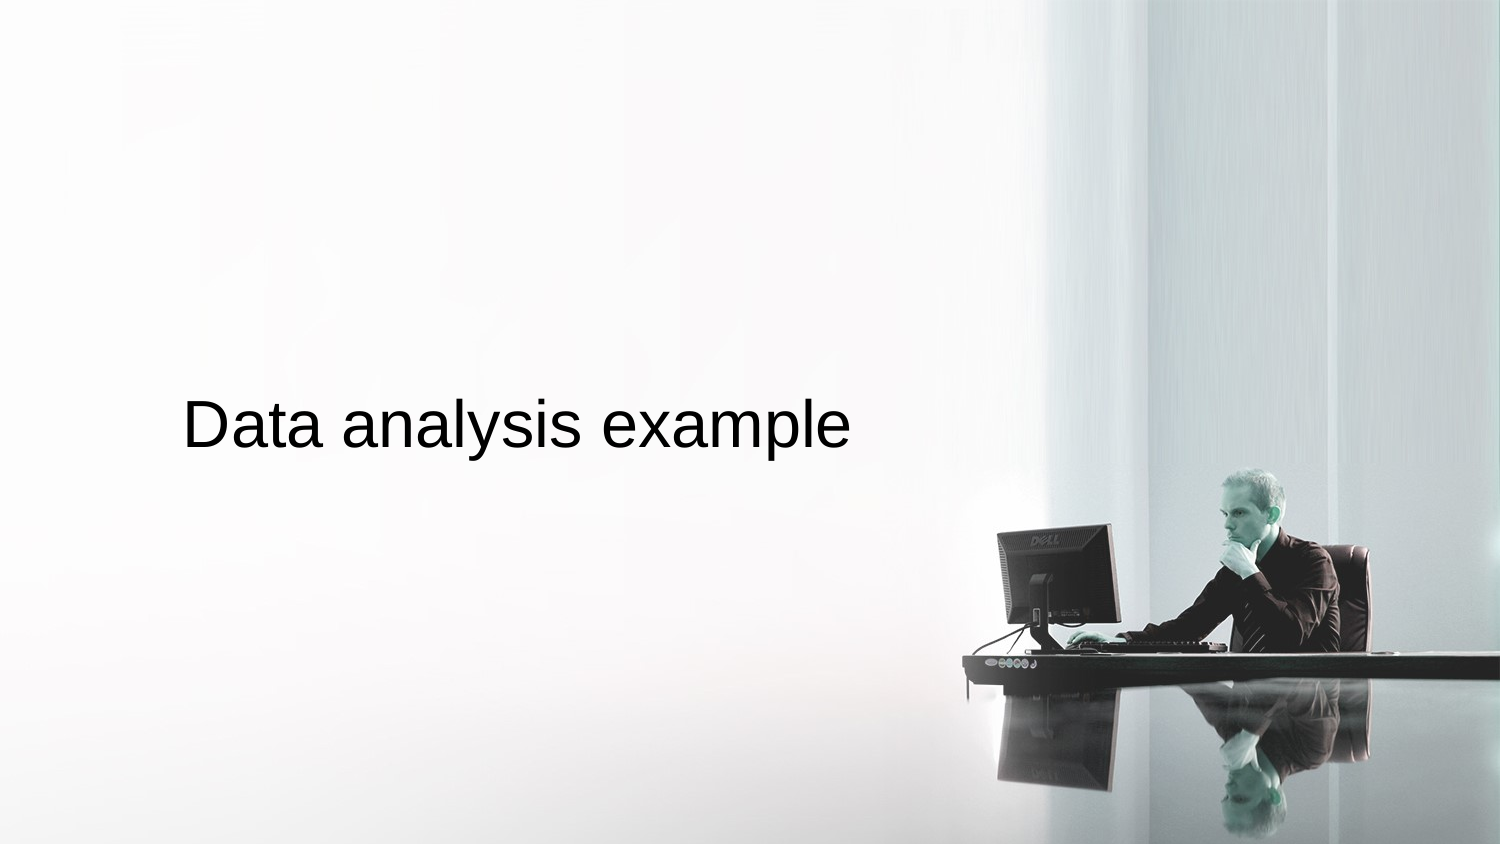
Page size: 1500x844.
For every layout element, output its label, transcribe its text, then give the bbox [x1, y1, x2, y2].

text_box Data analysis example [167, 373, 869, 469]
picture [0, 0, 1500, 844]
